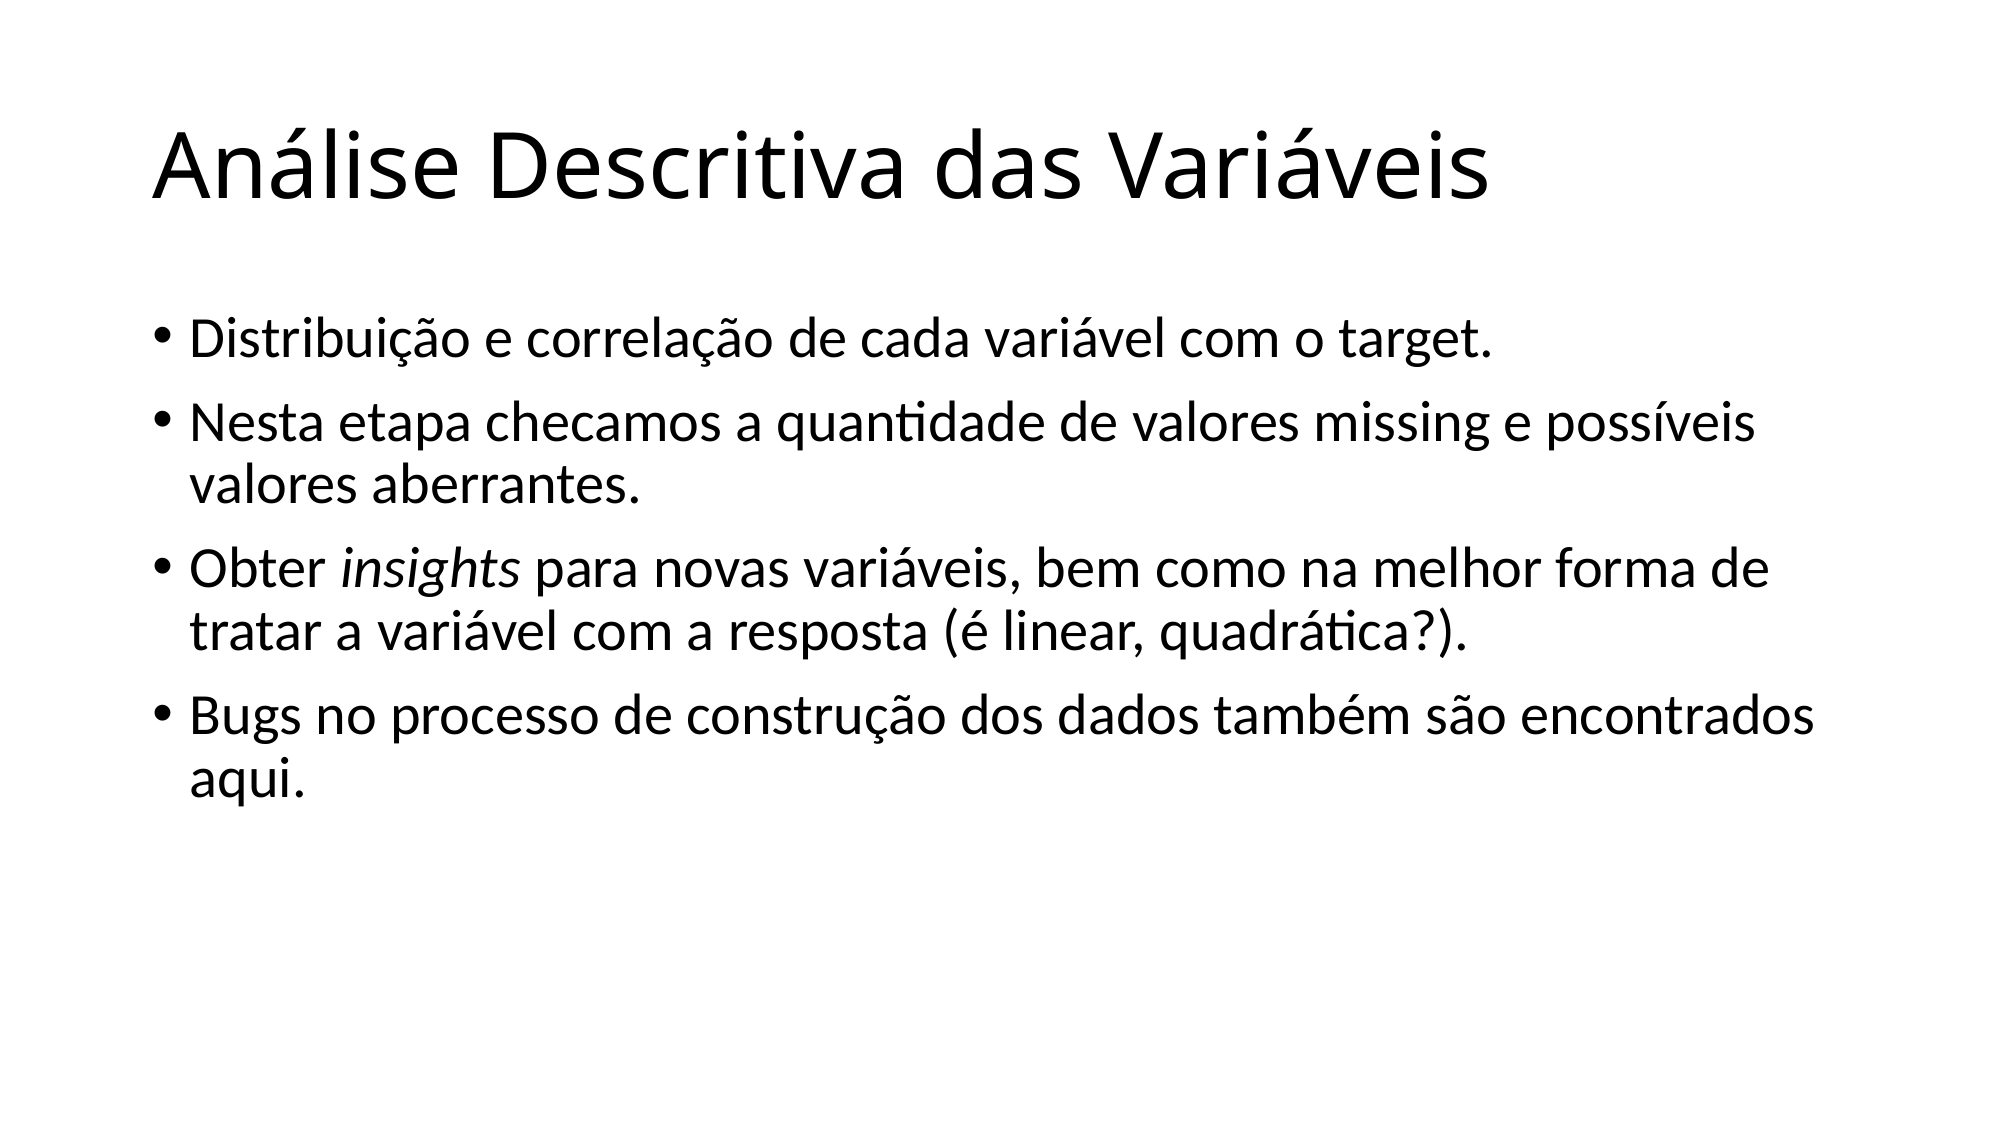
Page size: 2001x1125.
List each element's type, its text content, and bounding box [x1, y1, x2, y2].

list Distribuição e correlação de cada variável com o target. Nesta etapa checamos a quantidade de valores missing e possíveis valores aberrantes. Obter insights para novas variáveis, bem como na melhor forma de tratar a variável com a resposta (é linear, quadrática?). Bugs no processo de construção dos dados também são encontrados aqui. [137, 299, 1863, 1014]
title Análise Descritiva das Variáveis [137, 59, 1863, 278]
